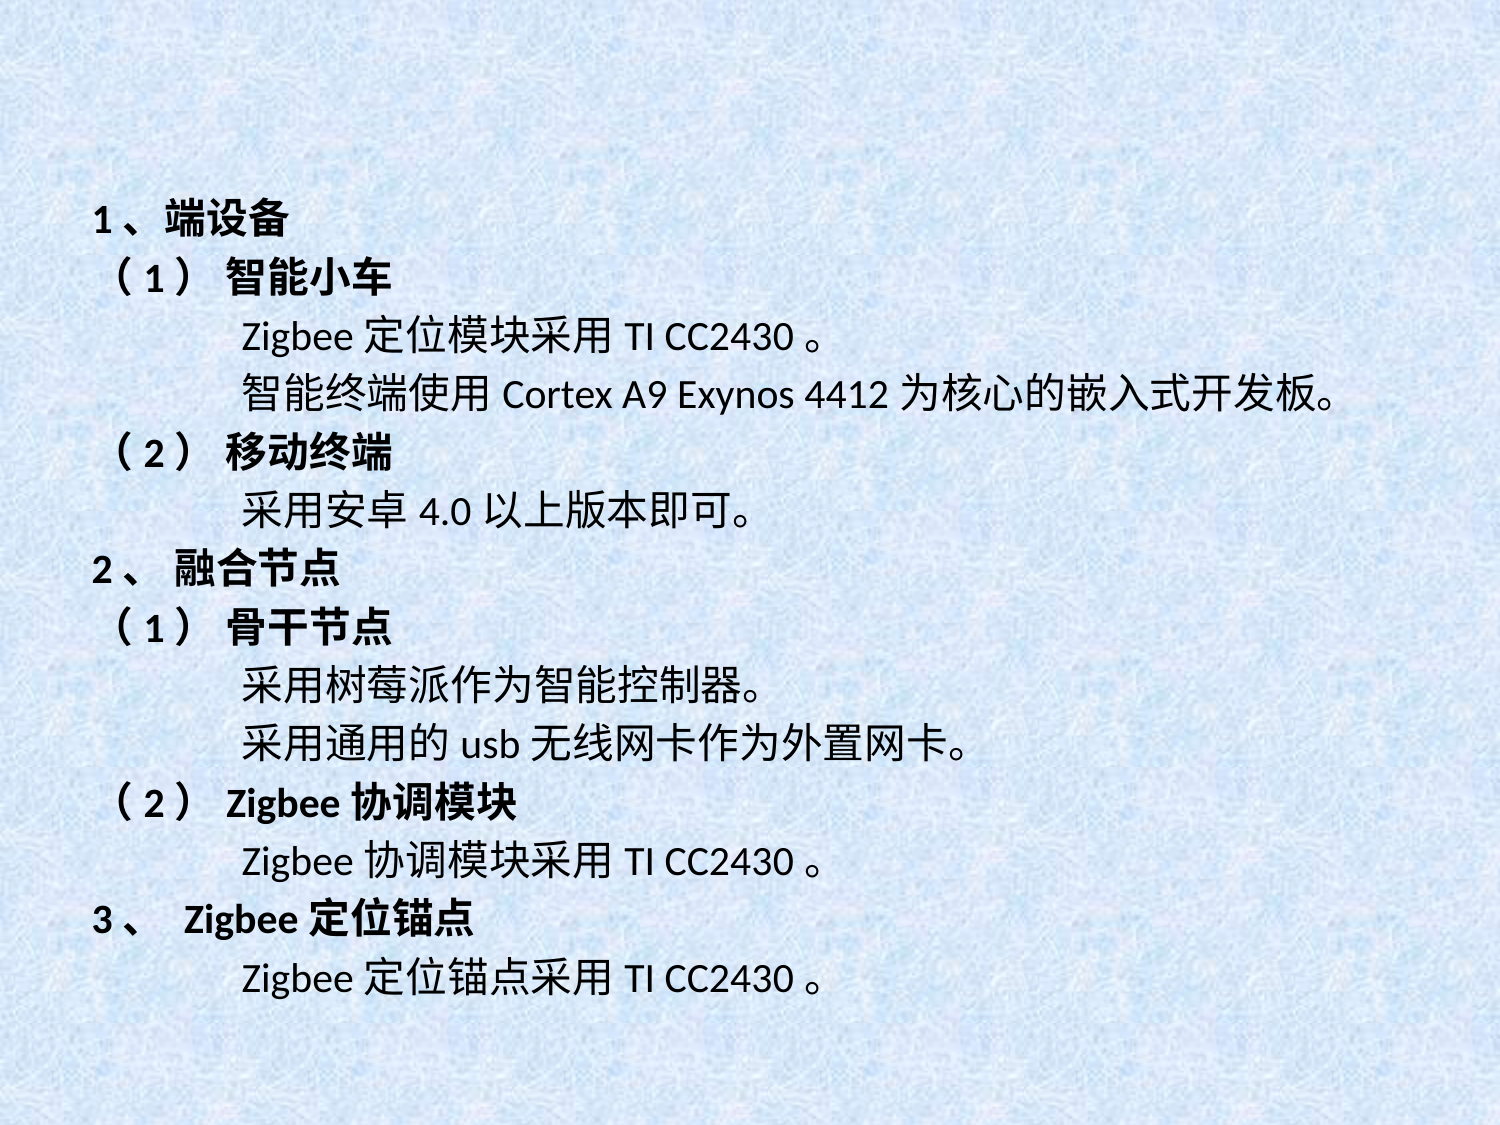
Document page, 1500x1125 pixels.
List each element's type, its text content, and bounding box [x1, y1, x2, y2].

list 1、端设备 （1） 智能小车 Zigbee定位模块采用TI CC2430。 智能终端使用Cortex A9 Exynos 4412为核心的嵌入式开发板。 （2） 移动终端 采用安卓4.0以上版本即可。 2、 融合节点 （1） 骨干节点 采用树莓派作为智能控制器。 采用通用的usb无线网卡作为外置网卡。 （2）Zigbee协调模块 Zigbee协调模块采用TI CC2430。 3、 Zigbee定位锚点 Zigbee定位锚点采用TI CC2430。 [76, 184, 1427, 1083]
picture [0, 0, 1500, 1125]
